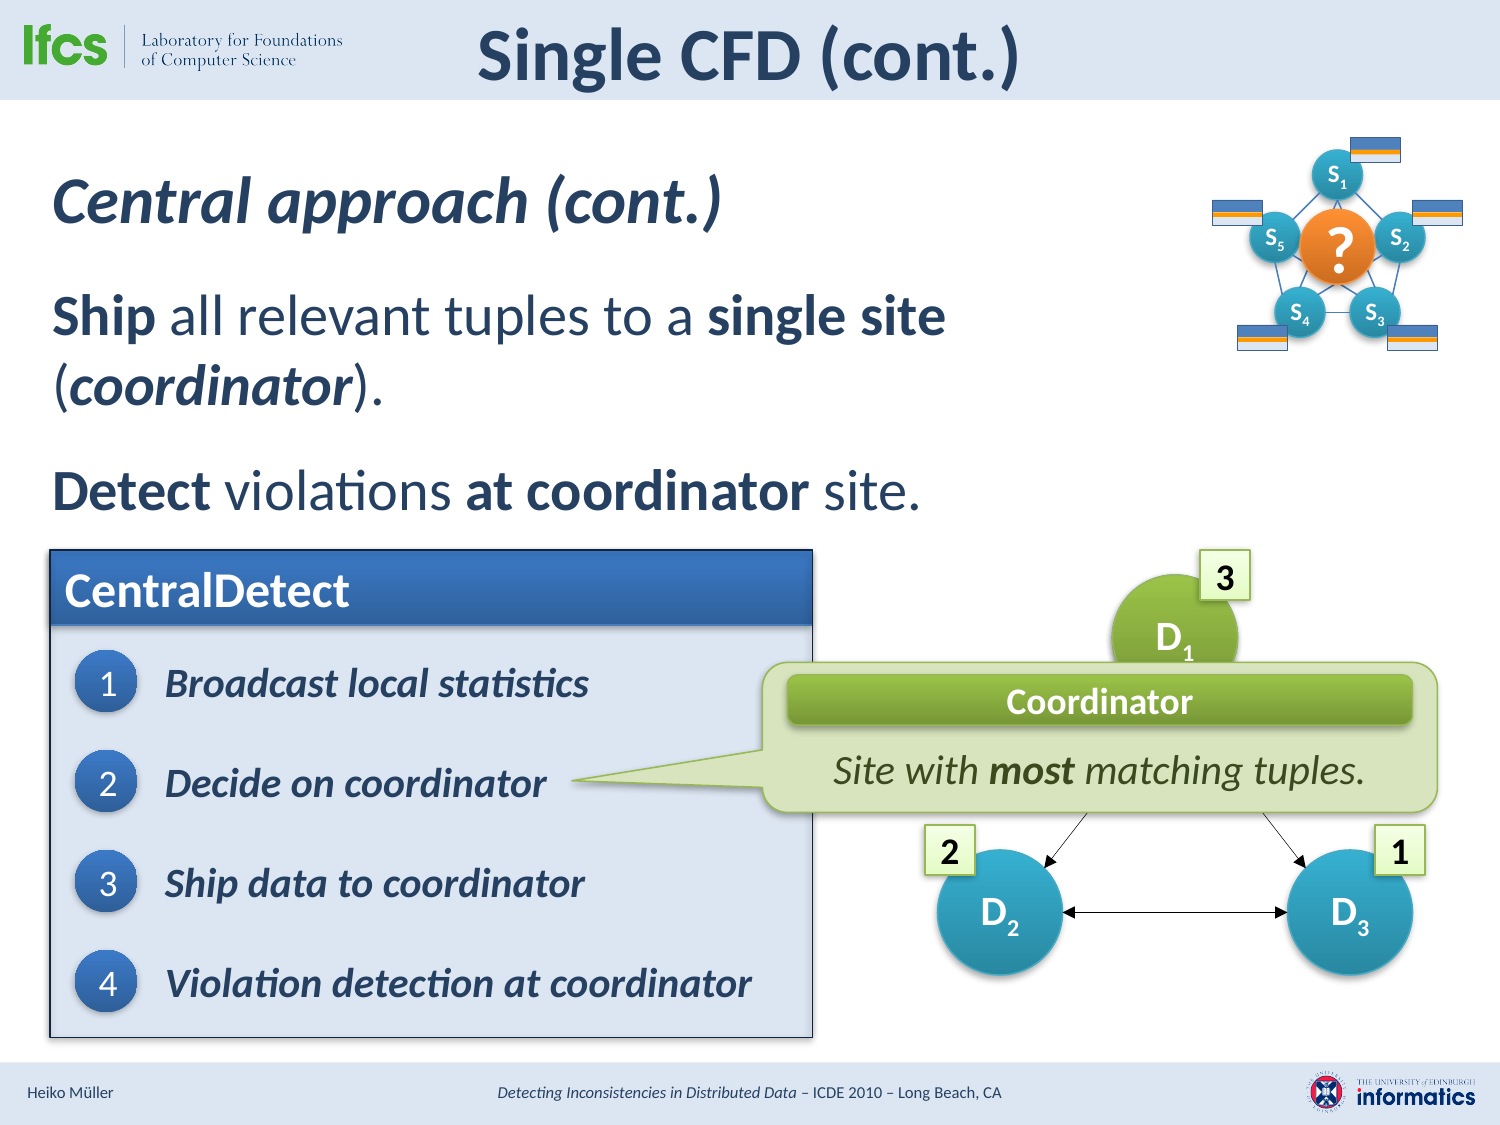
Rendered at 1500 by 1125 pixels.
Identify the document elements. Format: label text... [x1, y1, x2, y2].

picture [24, 24, 75, 71]
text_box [1212, 137, 1463, 351]
text_box 3 [1199, 549, 1251, 601]
text_box [49, 549, 813, 1038]
text_box Central approach (cont.) Ship all relevant tuples to a single site (coordinator). Detect violations at coordinator site. [35, 148, 1464, 527]
text_box D1 [1111, 574, 1239, 659]
picture [1306, 1071, 1475, 1113]
title Single CFD (cont.) [75, 0, 1425, 100]
text_box 1 [1374, 824, 1426, 876]
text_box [1043, 822, 1306, 913]
text_box 2 [924, 824, 976, 876]
text_box D3 [1287, 849, 1414, 976]
text_box D2 [936, 849, 1063, 976]
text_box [762, 662, 1438, 813]
